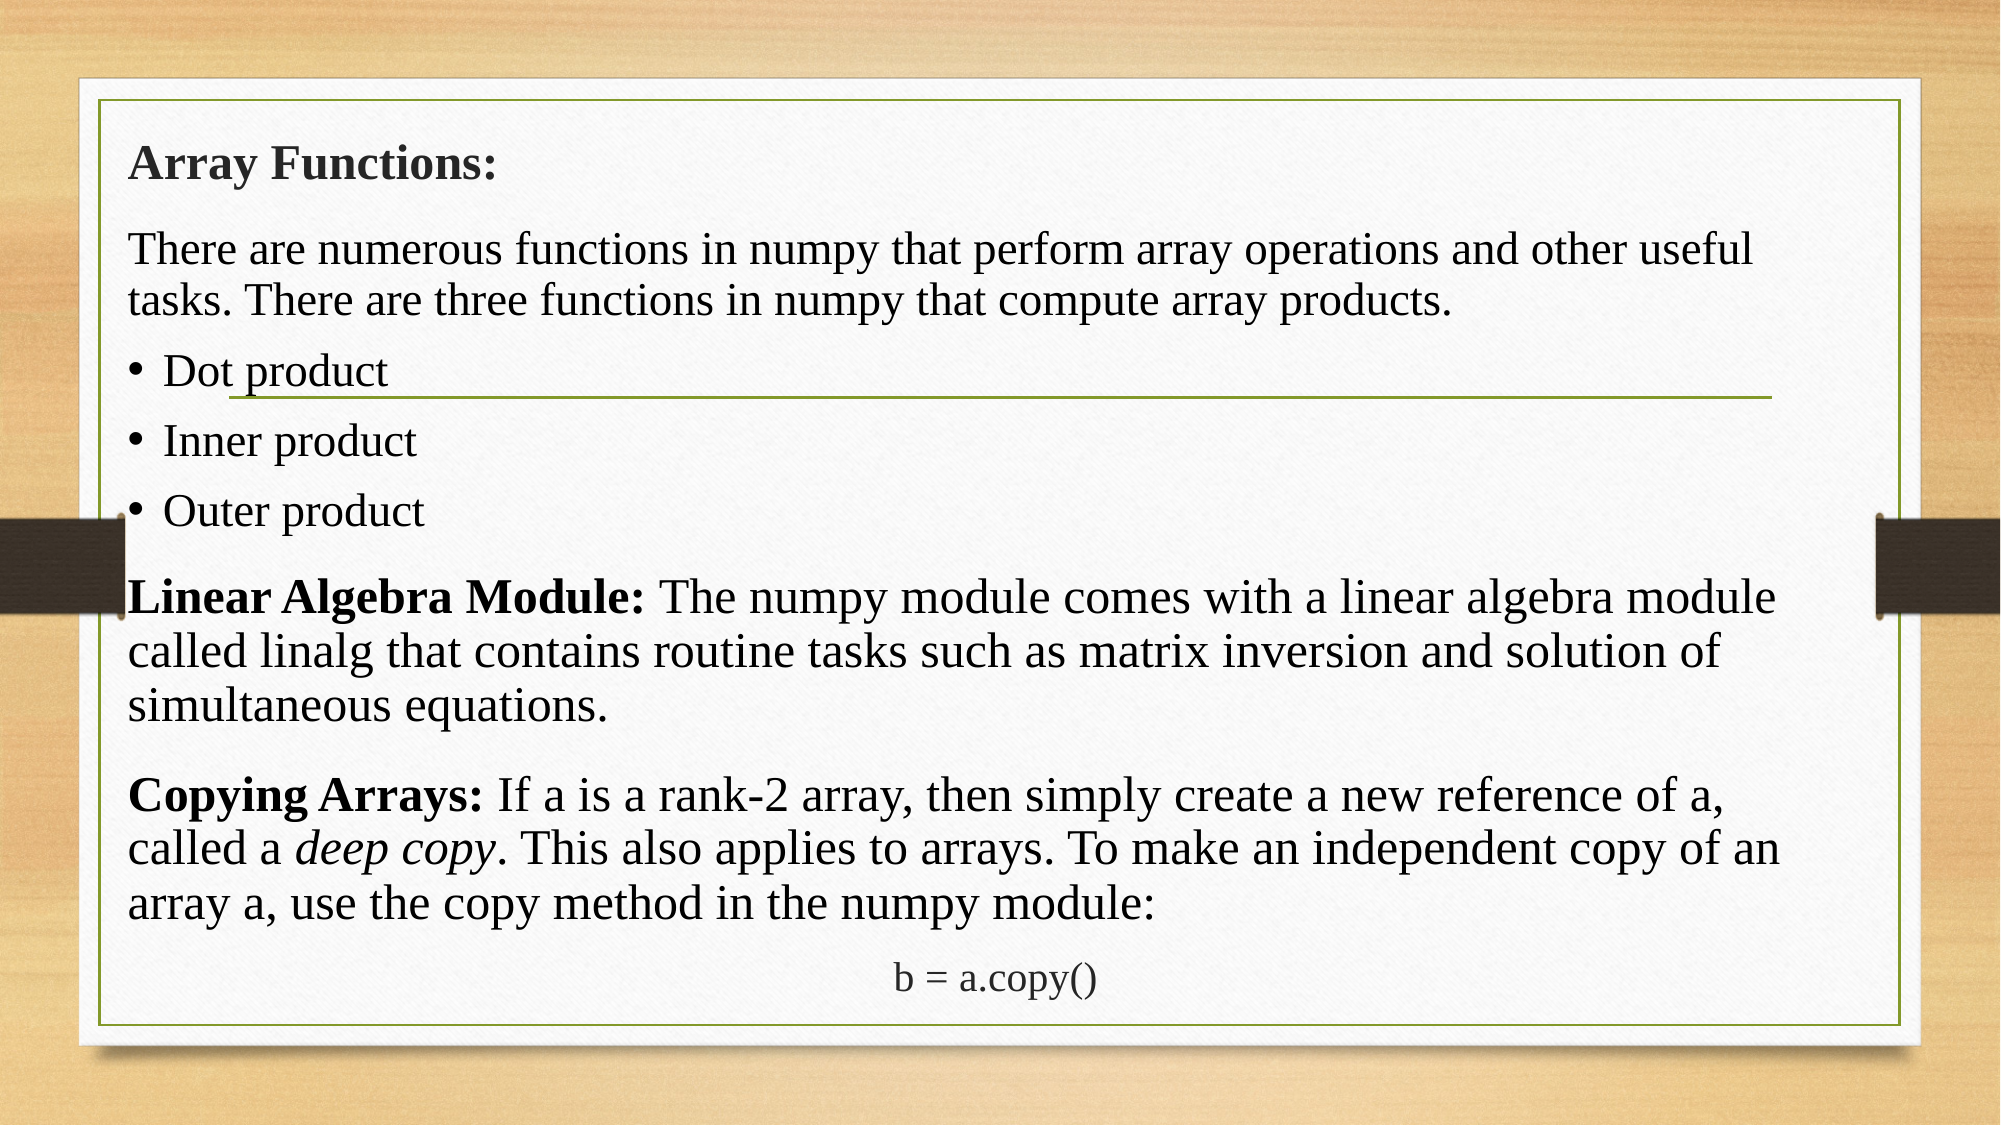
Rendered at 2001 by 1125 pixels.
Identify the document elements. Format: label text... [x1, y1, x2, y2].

text_box Copying Arrays: If a is a rank-2 array, then simply create a new reference of a, called a deep copy. This also applies to arrays. To make an independent copy of an array a, use the copy method in the numpy module: [112, 760, 1869, 943]
picture [0, 0, 2001, 1125]
text_box Linear Algebra Module: The numpy module comes with a linear algebra module called linalg that contains routine tasks such as matrix inversion and solution of simultaneous equations. [112, 562, 1883, 745]
list Array Functions: [112, 122, 1838, 202]
text_box b = a.copy() [878, 942, 1148, 1020]
text_box There are numerous functions in numpy that perform array operations and other useful tasks. There are three functions in numpy that compute array products. Dot product Inner product Outer product [112, 217, 1883, 547]
